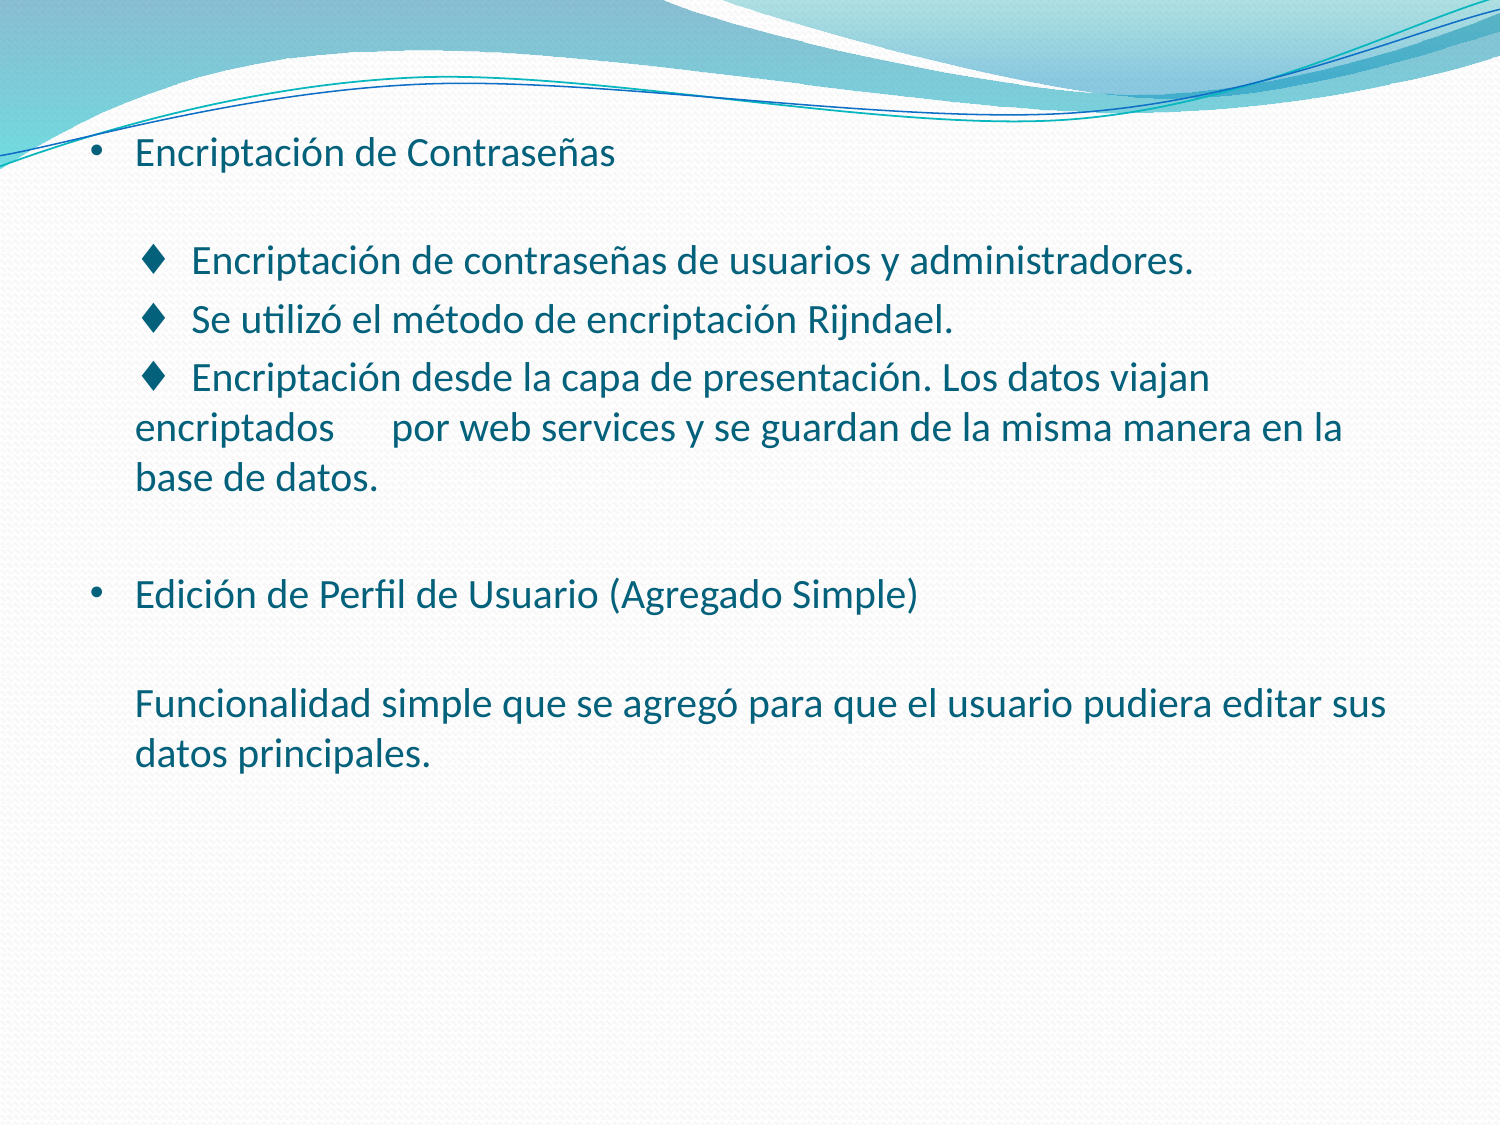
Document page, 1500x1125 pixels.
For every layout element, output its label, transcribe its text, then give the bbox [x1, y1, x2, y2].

list Encriptación de Contraseñas ♦ Encriptación de contraseñas de usuarios y administradores. ♦ Se utilizó el método de encriptación Rijndael. ♦ Encriptación desde la capa de presentación. Los datos viajan encriptados por web services y se guardan de la misma manera en la base de datos. Edición de Perfil de Usuario (Agregado Simple) Funcionalidad simple que se agregó para que el usuario pudiera editar sus datos principales. [75, 117, 1425, 1038]
